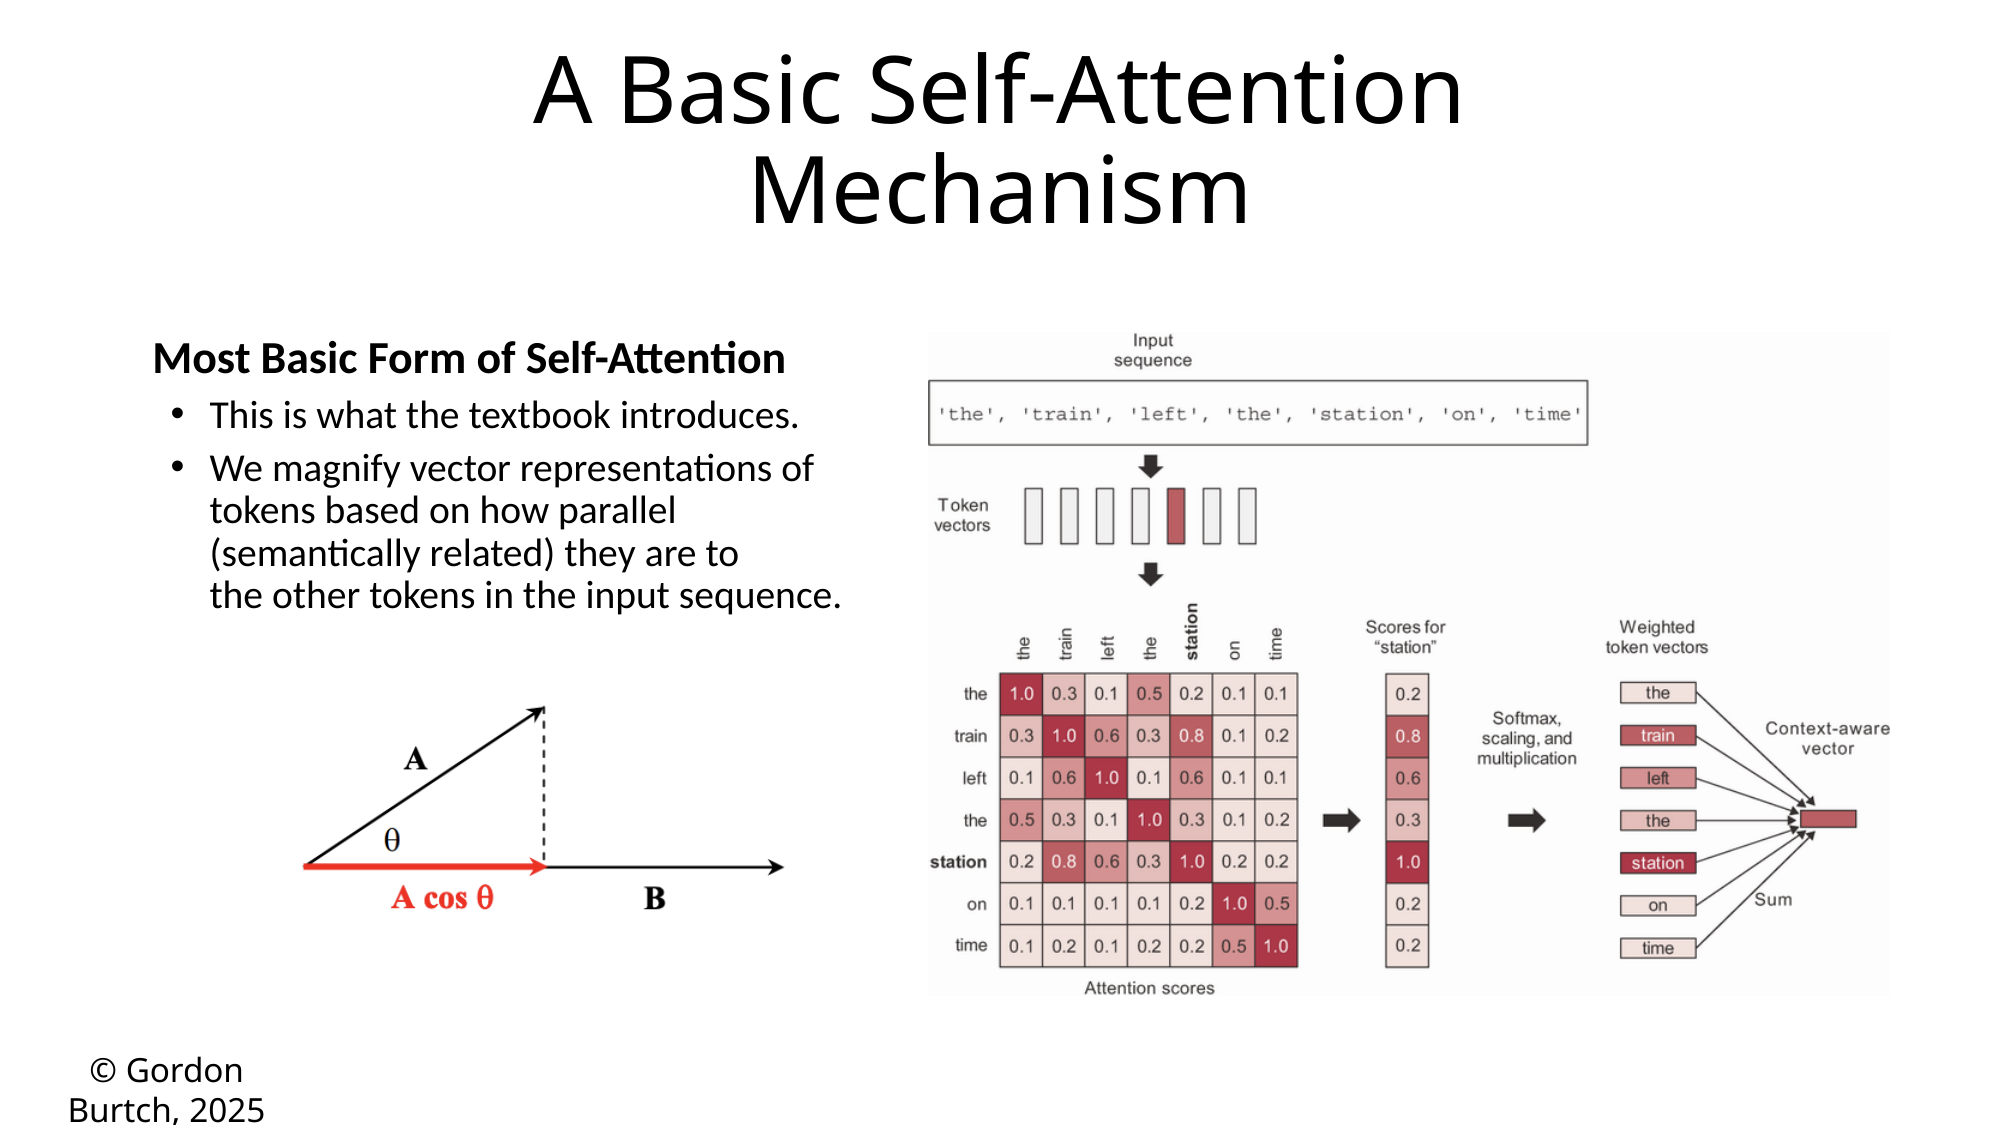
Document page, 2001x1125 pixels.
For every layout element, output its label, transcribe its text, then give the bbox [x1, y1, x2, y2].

list Most Basic Form of Self-Attention This is what the textbook introduces. We magnify vector representations of tokens based on how parallel (semantically related) they are to the other tokens in the input sequence. [137, 326, 1890, 990]
picture [928, 332, 1890, 996]
title A Basic Self-Attention Mechanism [308, 34, 1692, 252]
picture [244, 663, 819, 927]
